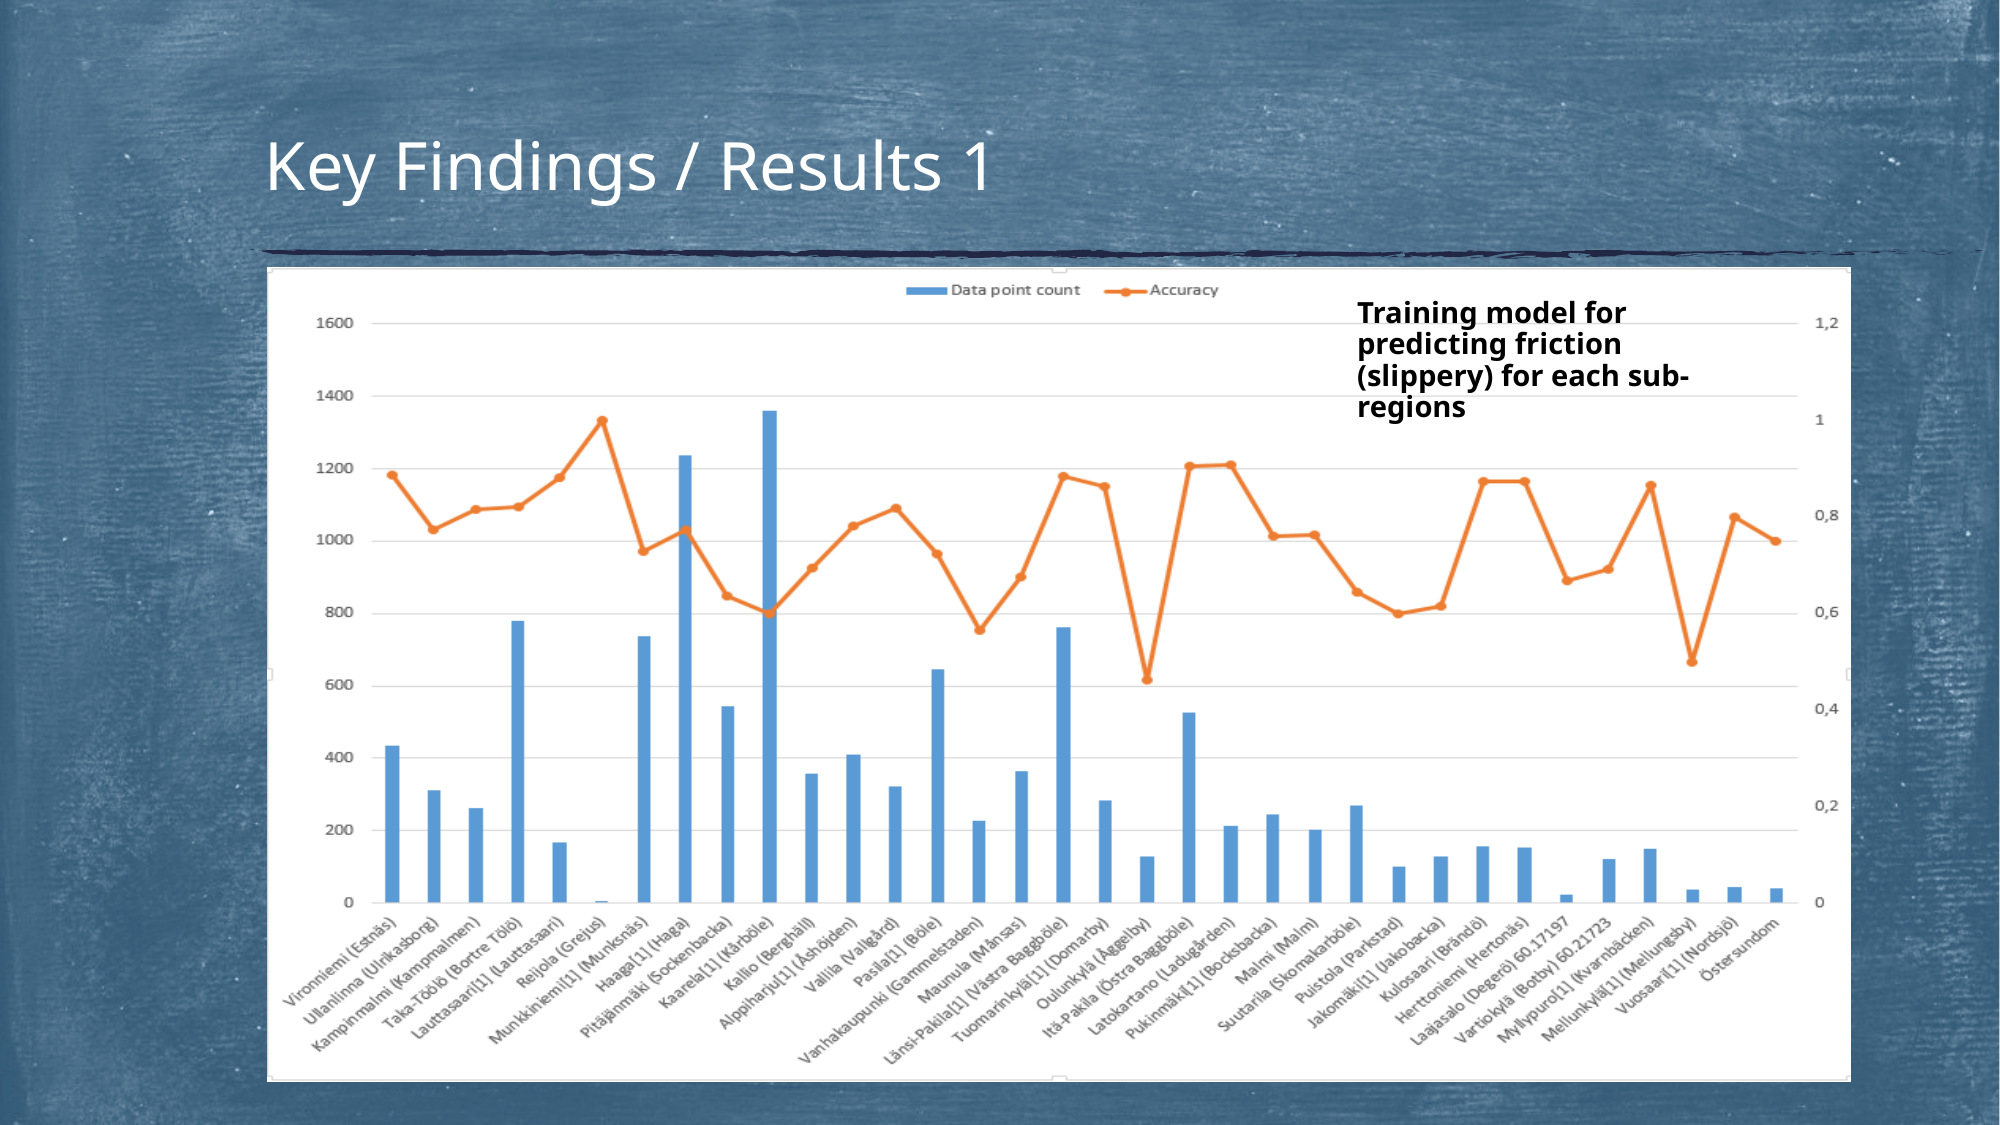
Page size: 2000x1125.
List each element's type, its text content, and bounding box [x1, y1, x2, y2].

title Key Findings / Results 1 [249, 45, 1750, 213]
picture [267, 267, 1851, 1082]
